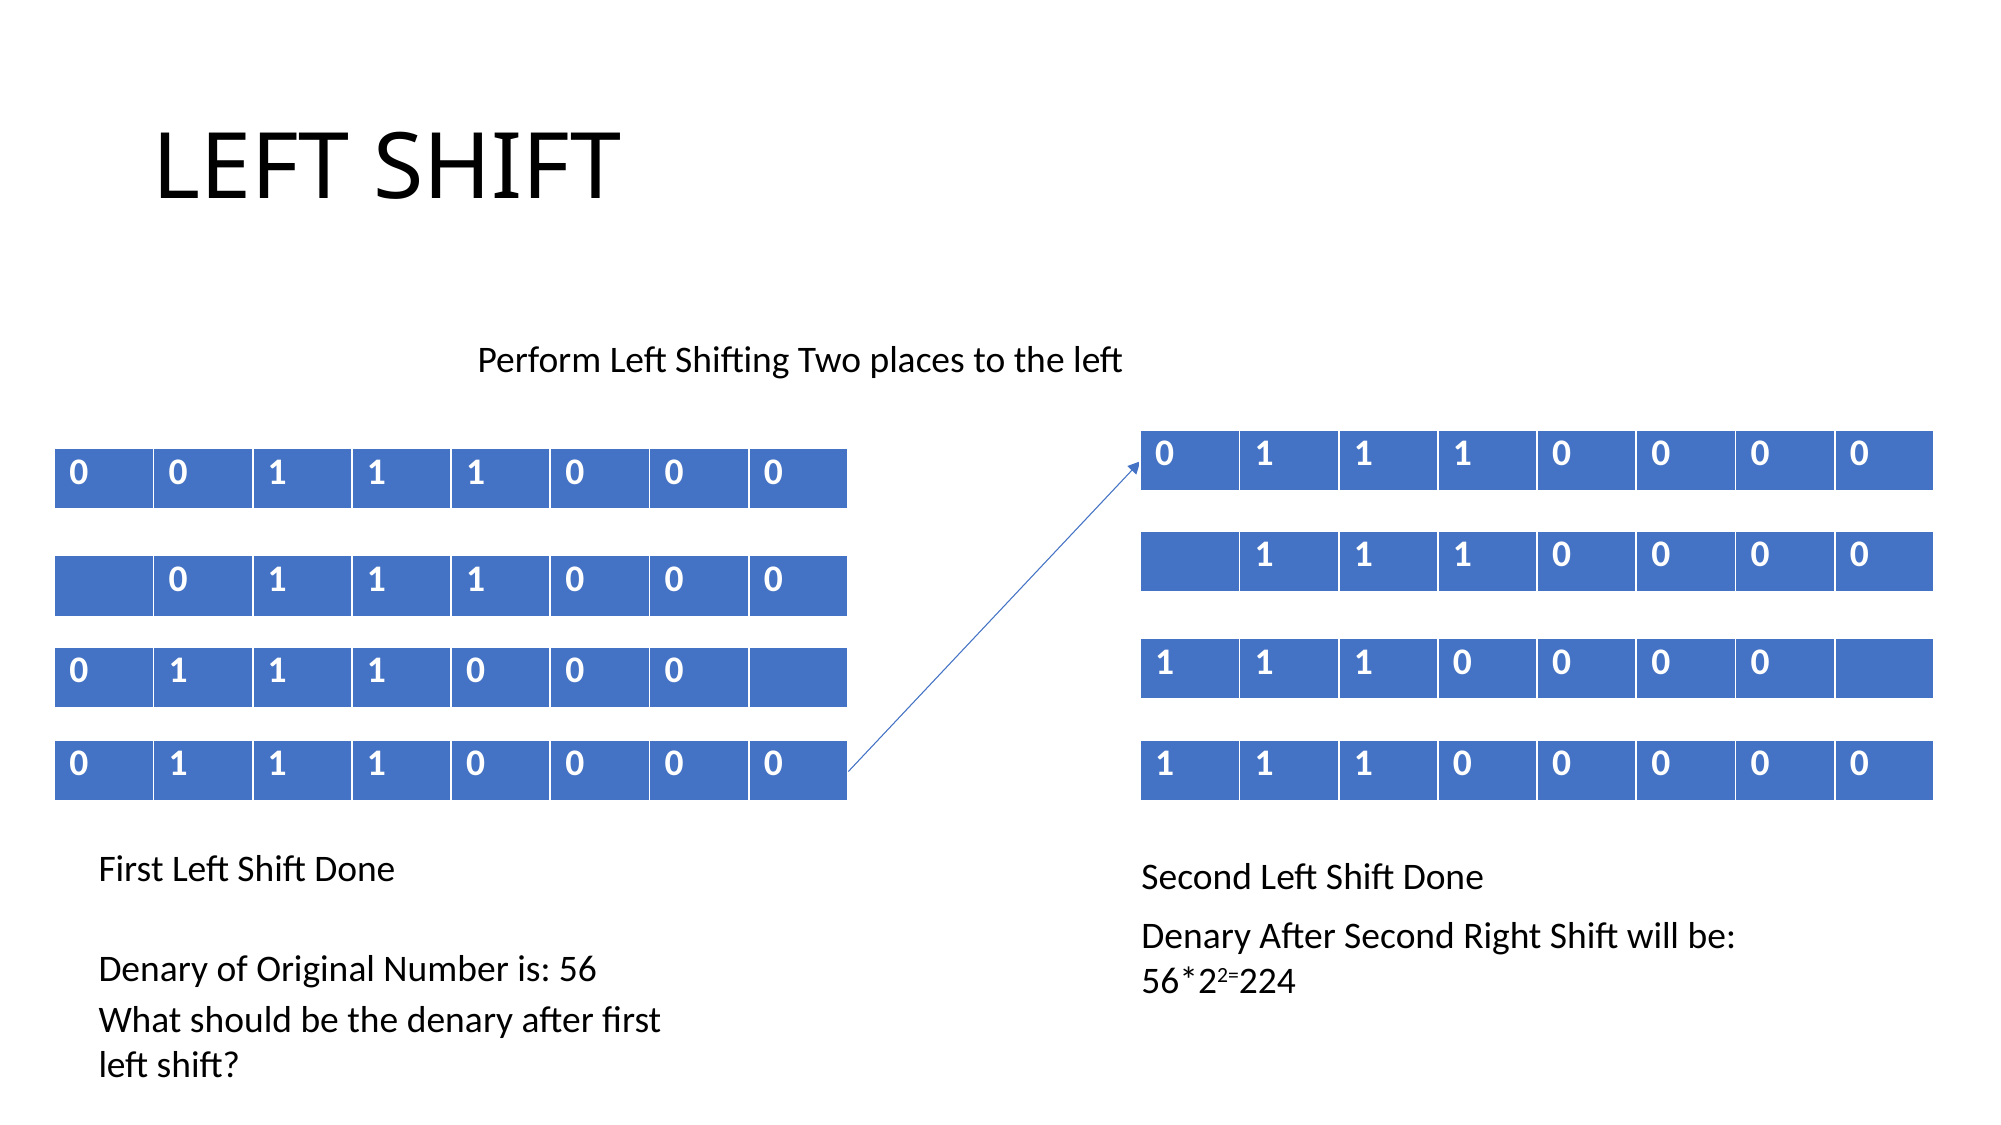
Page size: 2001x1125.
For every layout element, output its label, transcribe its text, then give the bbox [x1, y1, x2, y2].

table_header 1 [1340, 741, 1437, 800]
table_header 0 [1538, 431, 1635, 490]
table_header 0 [750, 449, 847, 508]
table_header 0 [1637, 741, 1735, 800]
title LEFT SHIFT [137, 59, 1863, 278]
table_header 0 [1637, 532, 1735, 591]
table_header 1 [254, 648, 351, 707]
table_header 0 [55, 648, 153, 707]
table_header 0 [1637, 431, 1735, 490]
table_header 1 [1240, 532, 1338, 591]
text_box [848, 461, 1141, 772]
table_header [55, 556, 153, 616]
table_header 1 [353, 741, 450, 800]
table_header 0 [650, 556, 748, 616]
table_header 0 [55, 741, 153, 800]
table_header 0 [750, 556, 847, 616]
table_header 1 [154, 648, 252, 707]
table_header 0 [1538, 639, 1635, 698]
text_box Denary of Original Number is: 56 [83, 936, 733, 987]
text_box What should be the denary after first left shift? [83, 987, 733, 1092]
table_header 1 [353, 556, 450, 616]
table_header 1 [1141, 741, 1239, 800]
table_header 1 [1240, 431, 1338, 490]
table_header 0 [55, 449, 153, 508]
table_header 0 [452, 741, 549, 800]
table_header 1 [1340, 431, 1437, 490]
table_header 1 [1340, 532, 1437, 591]
table_header 1 [1340, 639, 1437, 698]
table_header 0 [452, 648, 549, 707]
table_header 0 [1836, 741, 1933, 800]
text_box First Left Shift Done [83, 836, 733, 896]
table_header 0 [750, 741, 847, 800]
table_header 0 [1439, 741, 1536, 800]
table_header 0 [1141, 431, 1239, 490]
table_header 1 [1439, 431, 1536, 490]
table_header 0 [1836, 431, 1933, 490]
table_header 0 [1736, 639, 1834, 698]
table_header 0 [551, 741, 649, 800]
text_box Second Left Shift Done [1126, 844, 1775, 903]
table_header 1 [452, 556, 549, 616]
table_header 1 [154, 741, 252, 800]
table_header 1 [254, 556, 351, 616]
table_header 0 [650, 741, 748, 800]
table_header 1 [353, 449, 450, 508]
table_header 0 [1836, 532, 1933, 591]
table_header 0 [154, 556, 252, 616]
table_header 0 [551, 449, 649, 508]
table_header [1141, 532, 1239, 591]
table_header 1 [254, 741, 351, 800]
table_header 1 [1439, 532, 1536, 591]
table_header 0 [1736, 431, 1834, 490]
table_header 0 [1736, 741, 1834, 800]
table_header 1 [452, 449, 549, 508]
table_header 1 [1240, 741, 1338, 800]
table_header 0 [650, 648, 748, 707]
table_header 0 [1637, 639, 1735, 698]
table_header 0 [1538, 741, 1635, 800]
table_header 0 [650, 449, 748, 508]
table_header 0 [551, 648, 649, 707]
text_box Denary After Second Right Shift will be: 56*22=224 [1126, 903, 1775, 1009]
table_header 0 [154, 449, 252, 508]
table_header 0 [1439, 639, 1536, 698]
table_header 1 [254, 449, 351, 508]
table_header 0 [551, 556, 649, 616]
table_header 1 [1141, 639, 1239, 698]
table_header [750, 648, 847, 707]
text_box Perform Left Shifting Two places to the left [462, 327, 1141, 388]
table_header 1 [1240, 639, 1338, 698]
table_header 0 [1736, 532, 1834, 591]
table_header [1836, 639, 1933, 698]
table_header 1 [353, 648, 450, 707]
table_header 0 [1538, 532, 1635, 591]
